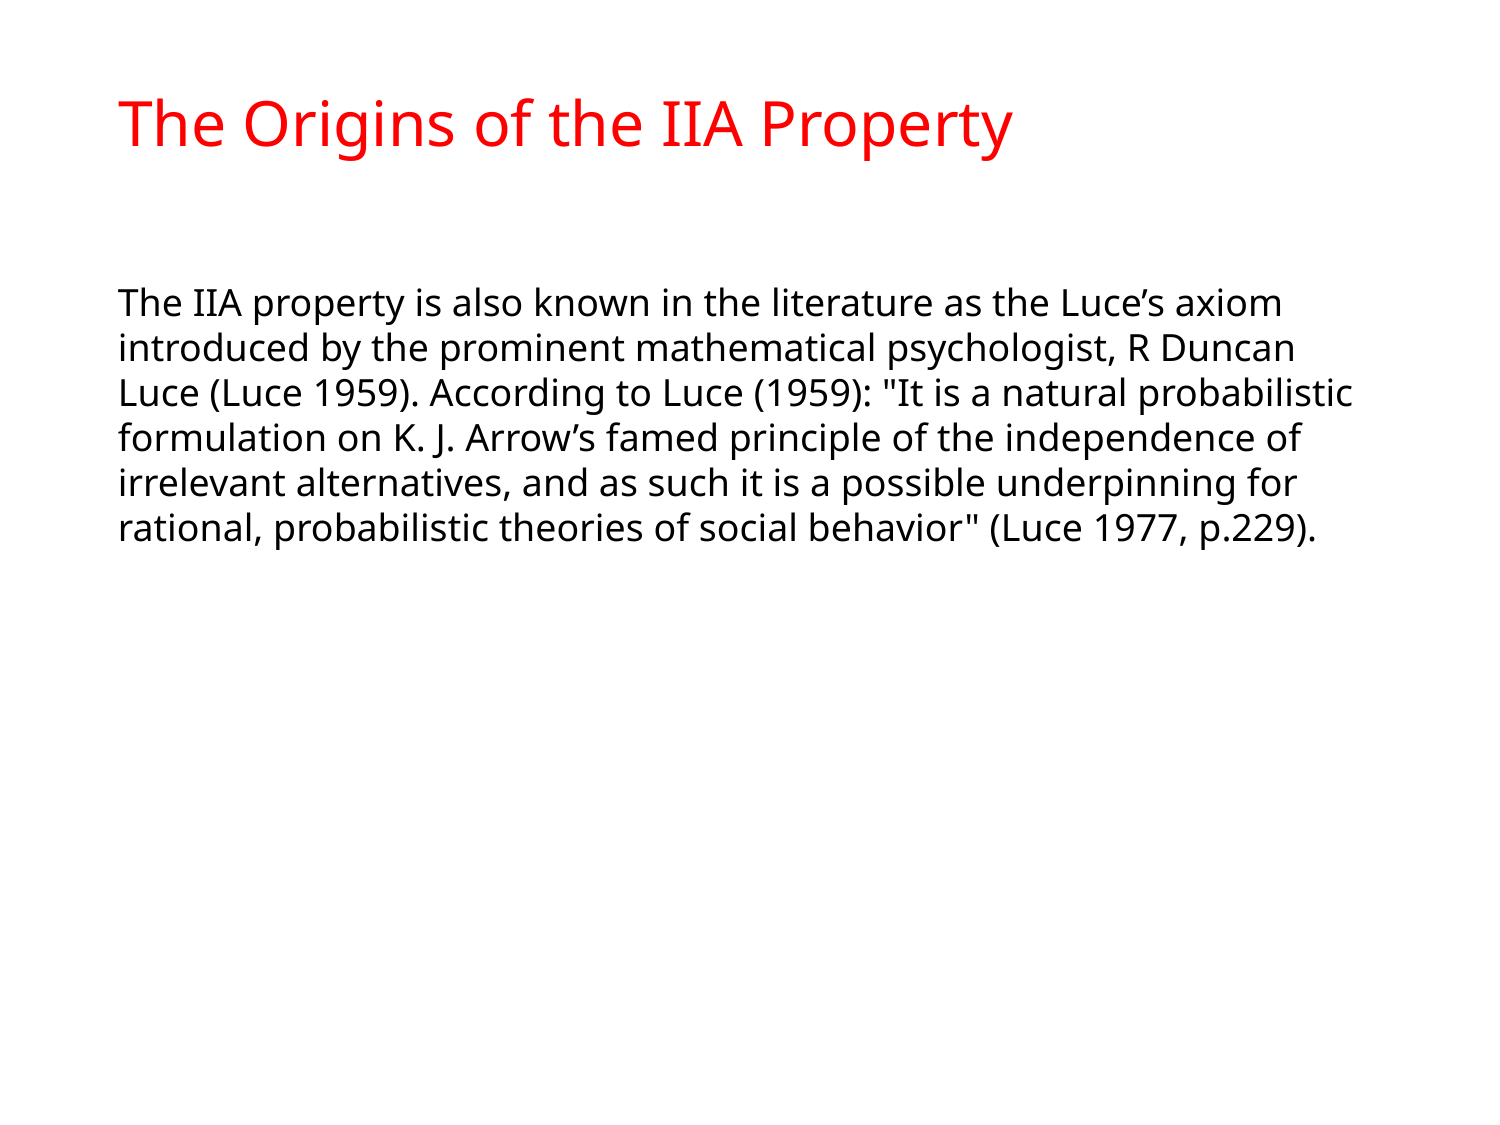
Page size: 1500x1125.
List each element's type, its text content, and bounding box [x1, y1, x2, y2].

title The Origins of the IIA Property [103, 54, 1397, 272]
text_box The IIA property is also known in the literature as the Luce’s axiom introduced by the prominent mathematical psychologist, R Duncan Luce (Luce 1959). According to Luce (1959): "It is a natural probabilistic formulation on K. J. Arrow’s famed principle of the independence of irrelevant alternatives, and as such it is a possible underpinning for rational, probabilistic theories of social behavior" (Luce 1977, p.229). [103, 271, 1379, 557]
